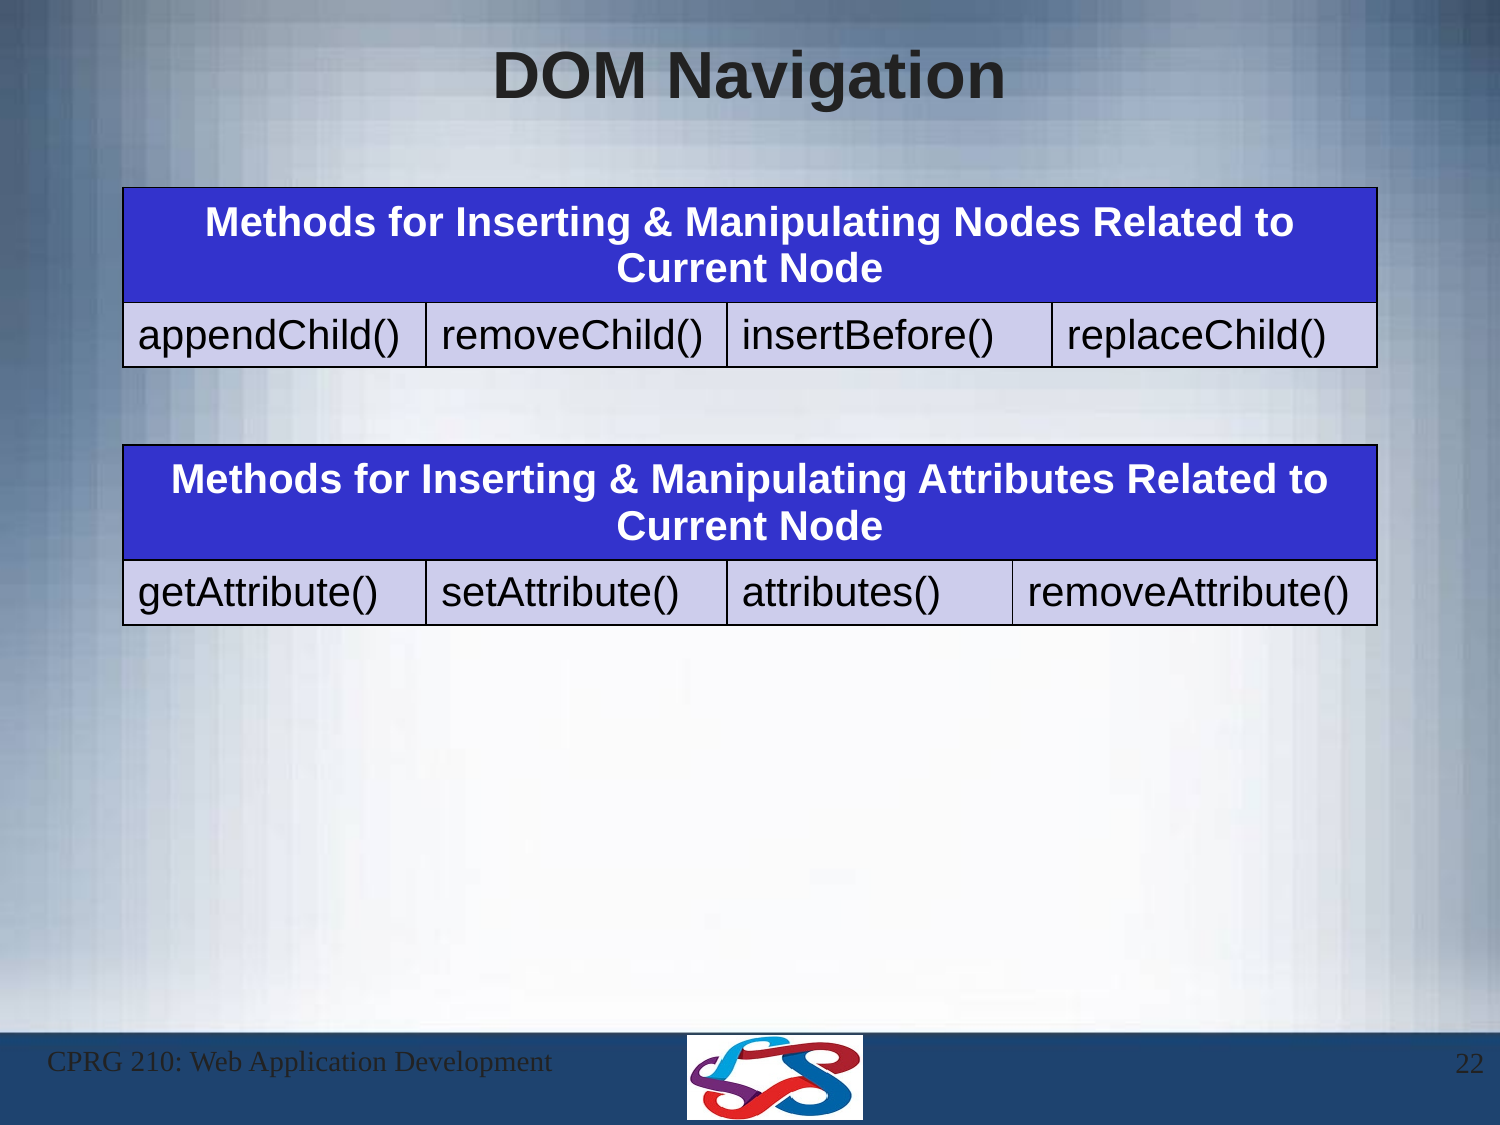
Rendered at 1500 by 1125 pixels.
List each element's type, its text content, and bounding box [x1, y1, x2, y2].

slide_number 22 [1187, 1037, 1500, 1112]
table_cell removeAttribute() [1013, 561, 1376, 624]
table_header Methods for Inserting & Manipulating Attributes Related to Current Node [124, 446, 1376, 559]
table_cell replaceChild() [1053, 303, 1376, 366]
table_cell setAttribute() [427, 561, 726, 624]
table_cell attributes() [728, 561, 1012, 624]
footer CPRG 210: Web Application Development [0, 1035, 600, 1111]
table_cell appendChild() [124, 303, 425, 366]
picture [0, 167, 1500, 1125]
table_header Methods for Inserting & Manipulating Nodes Related to Current Node [124, 188, 1376, 302]
title DOM Navigation [0, 0, 1500, 167]
table_cell getAttribute() [124, 561, 425, 624]
table_cell insertBefore() [728, 303, 1051, 366]
table_cell removeChild() [427, 303, 726, 366]
